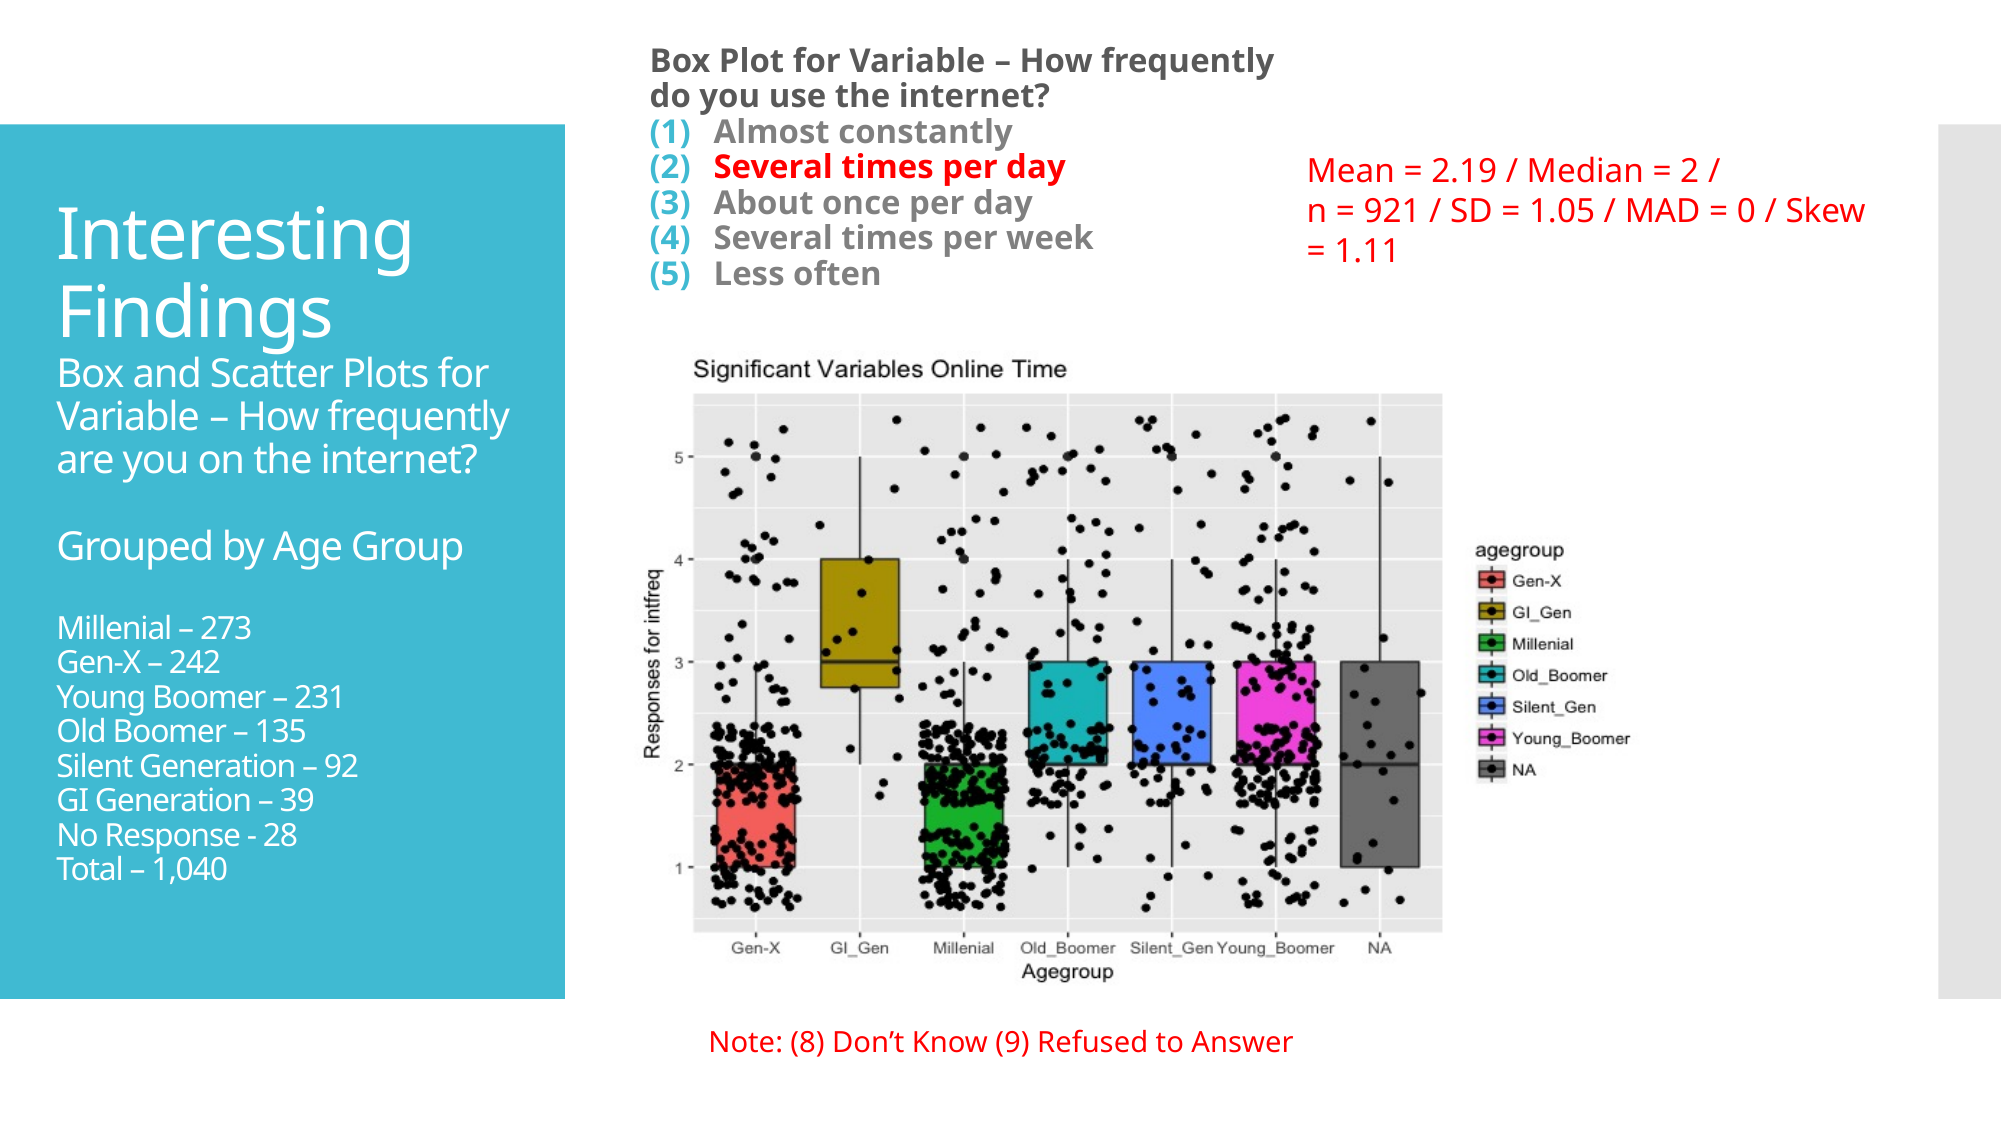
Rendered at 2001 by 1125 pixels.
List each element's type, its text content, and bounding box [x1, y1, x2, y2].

list Box Plot for Variable – How frequently do you use the internet? Almost constantly Several times per day About once per day Several times per week Less often [634, 35, 1292, 300]
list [634, 350, 1652, 993]
title Interesting Findings Box and Scatter Plots for Variable – How frequently are you on the internet? Grouped by Age Group Millenial – 273 Gen-X – 242 Young Boomer – 231 Old Boomer – 135 Silent Generation – 92 GI Generation – 39 No Response - 28 Total – 1,040 [41, 184, 525, 940]
text_box Note: (8) Don’t Know (9) Refused to Answer [693, 1016, 1554, 1066]
text_box Mean = 2.19 / Median = 2 / n = 921 / SD = 1.05 / MAD = 0 / Skew = 1.11 [1291, 141, 1899, 277]
